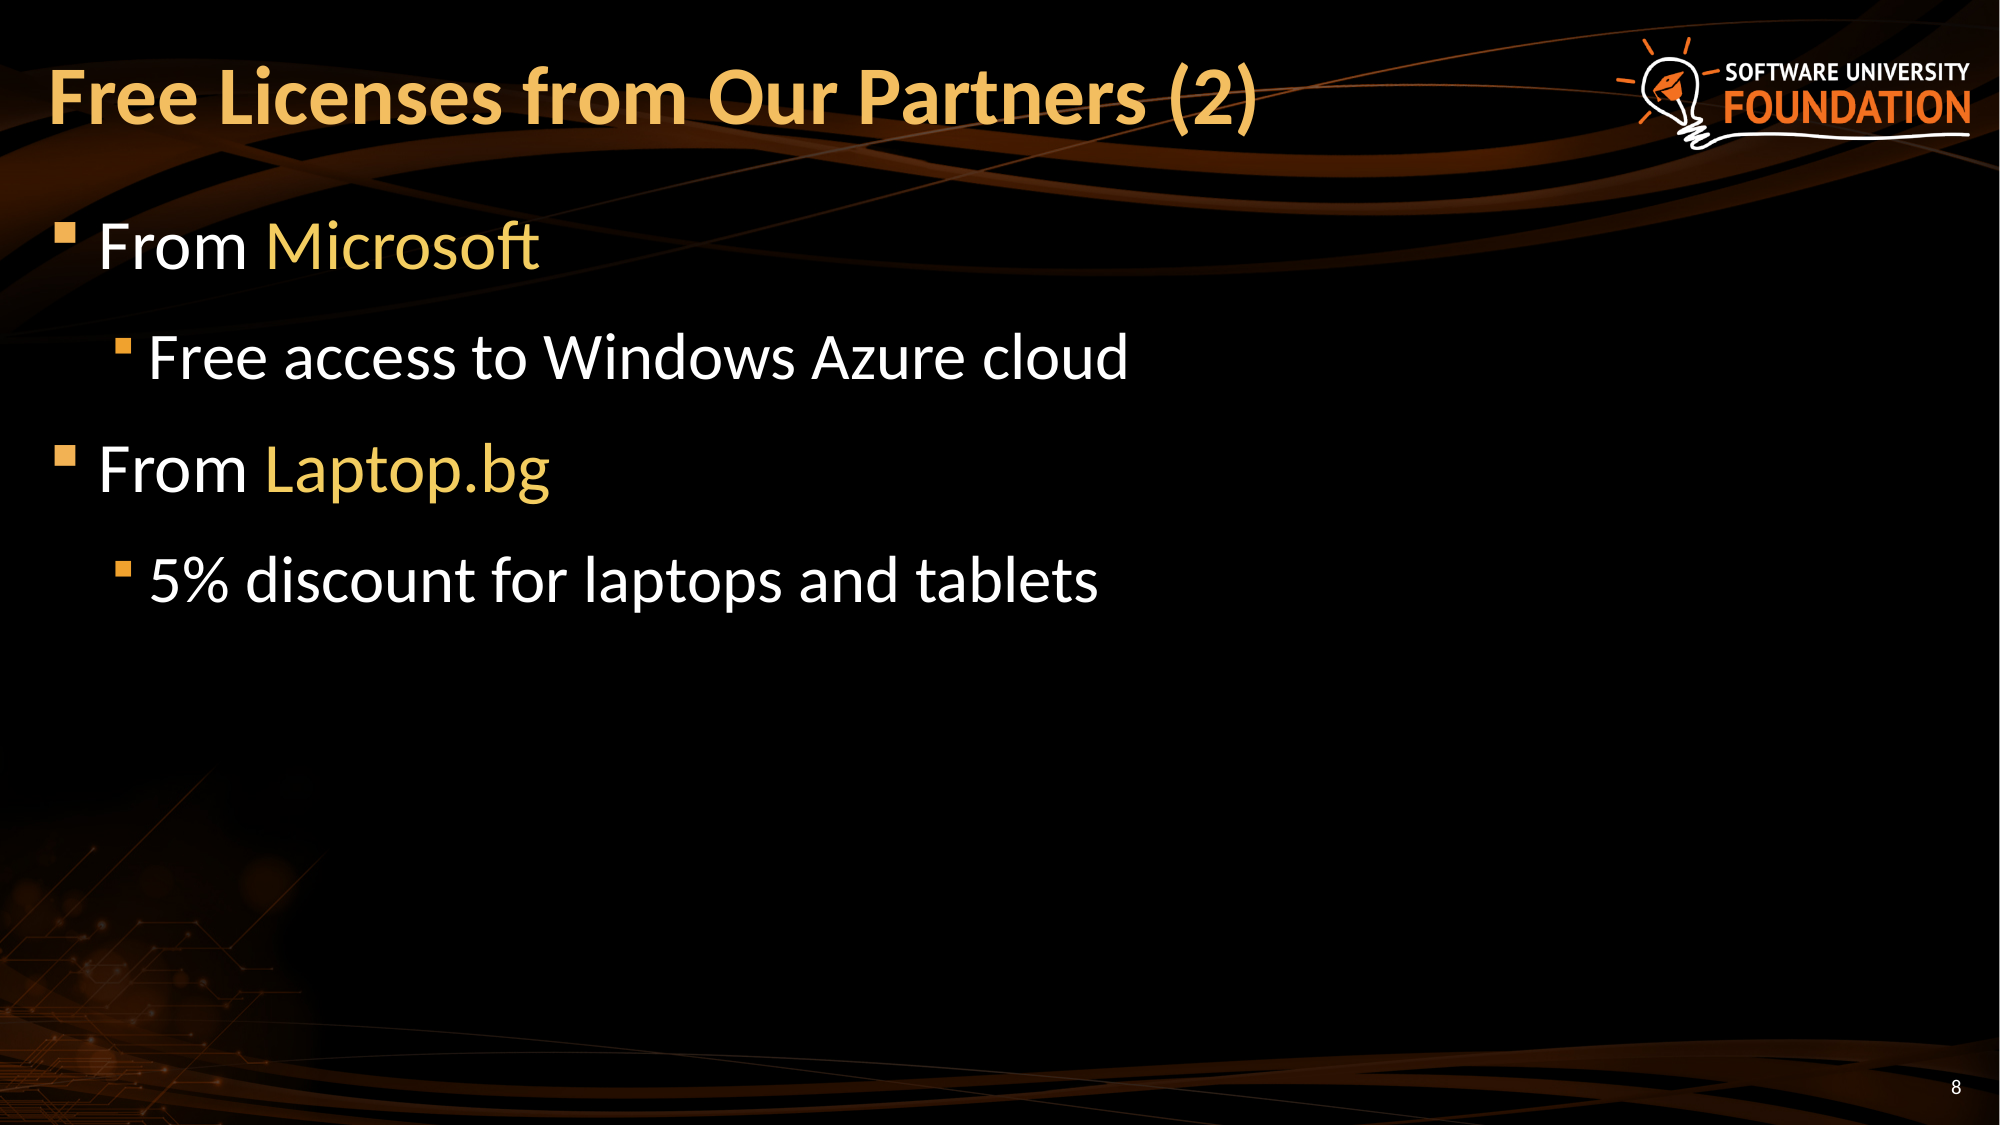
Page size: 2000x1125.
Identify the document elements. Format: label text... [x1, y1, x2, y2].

title Free Licenses from Our Partners (2) [30, 6, 1602, 189]
picture [0, 0, 2000, 1125]
list From Microsoft Free access to Windows Azure cloud From Laptop.bg 5% discount for laptops and tablets [31, 188, 1968, 1103]
